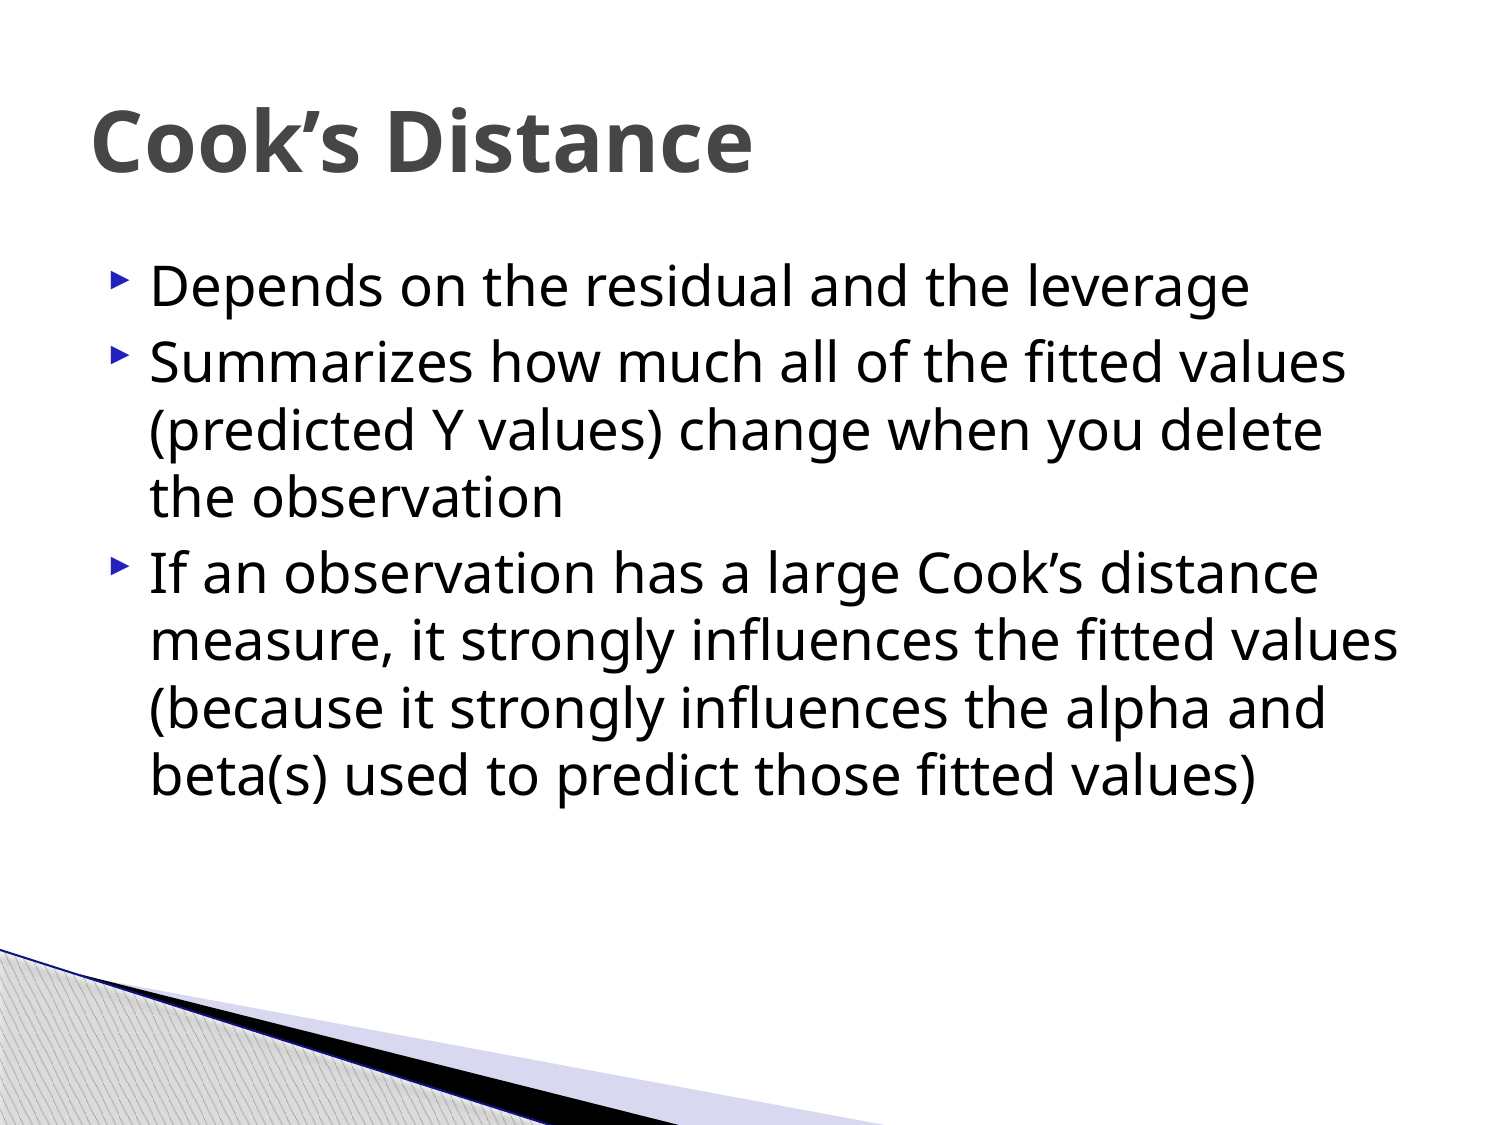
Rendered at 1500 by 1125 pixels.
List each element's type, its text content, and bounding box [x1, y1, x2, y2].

list Depends on the residual and the leverage Summarizes how much all of the fitted values (predicted Y values) change when you delete the observation If an observation has a large Cook’s distance measure, it strongly influences the fitted values (because it strongly influences the alpha and beta(s) used to predict those fitted values) [75, 243, 1425, 986]
title Cook’s Distance [75, 45, 1425, 233]
